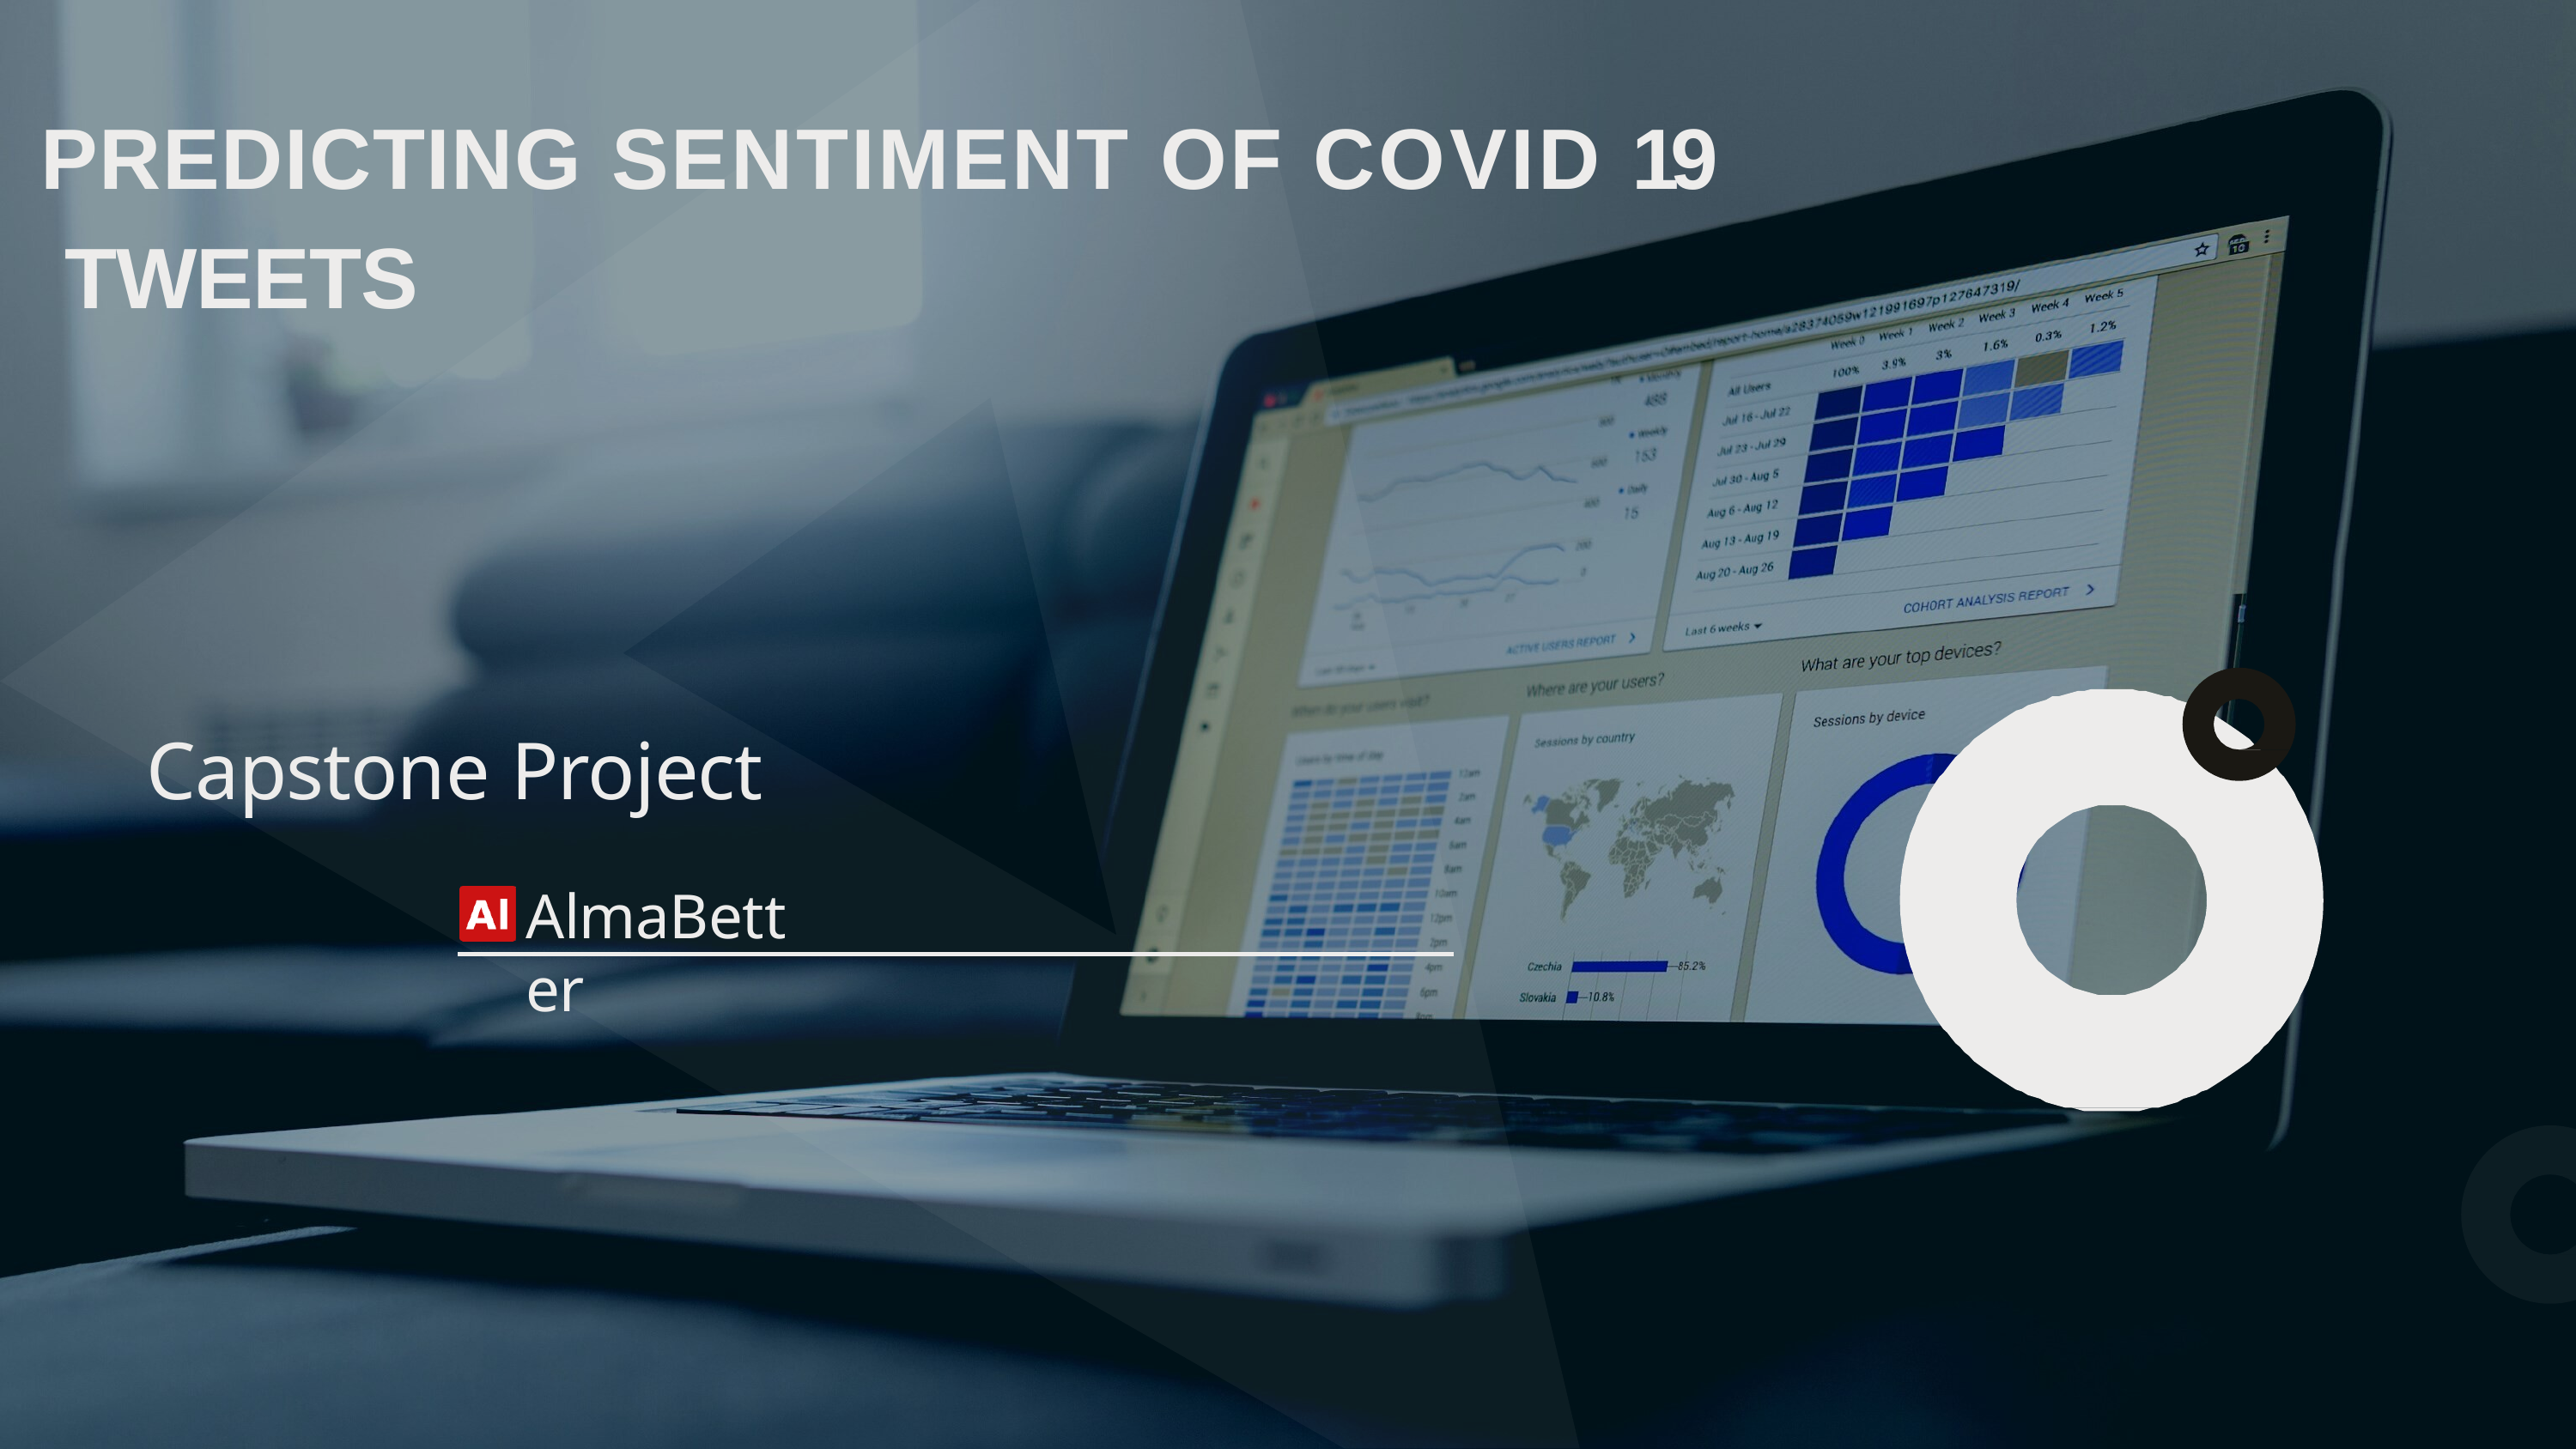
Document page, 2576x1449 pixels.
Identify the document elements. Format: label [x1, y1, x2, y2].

text_box [455, 667, 2576, 1304]
text_box [0, 0, 2576, 1449]
picture [459, 881, 519, 943]
